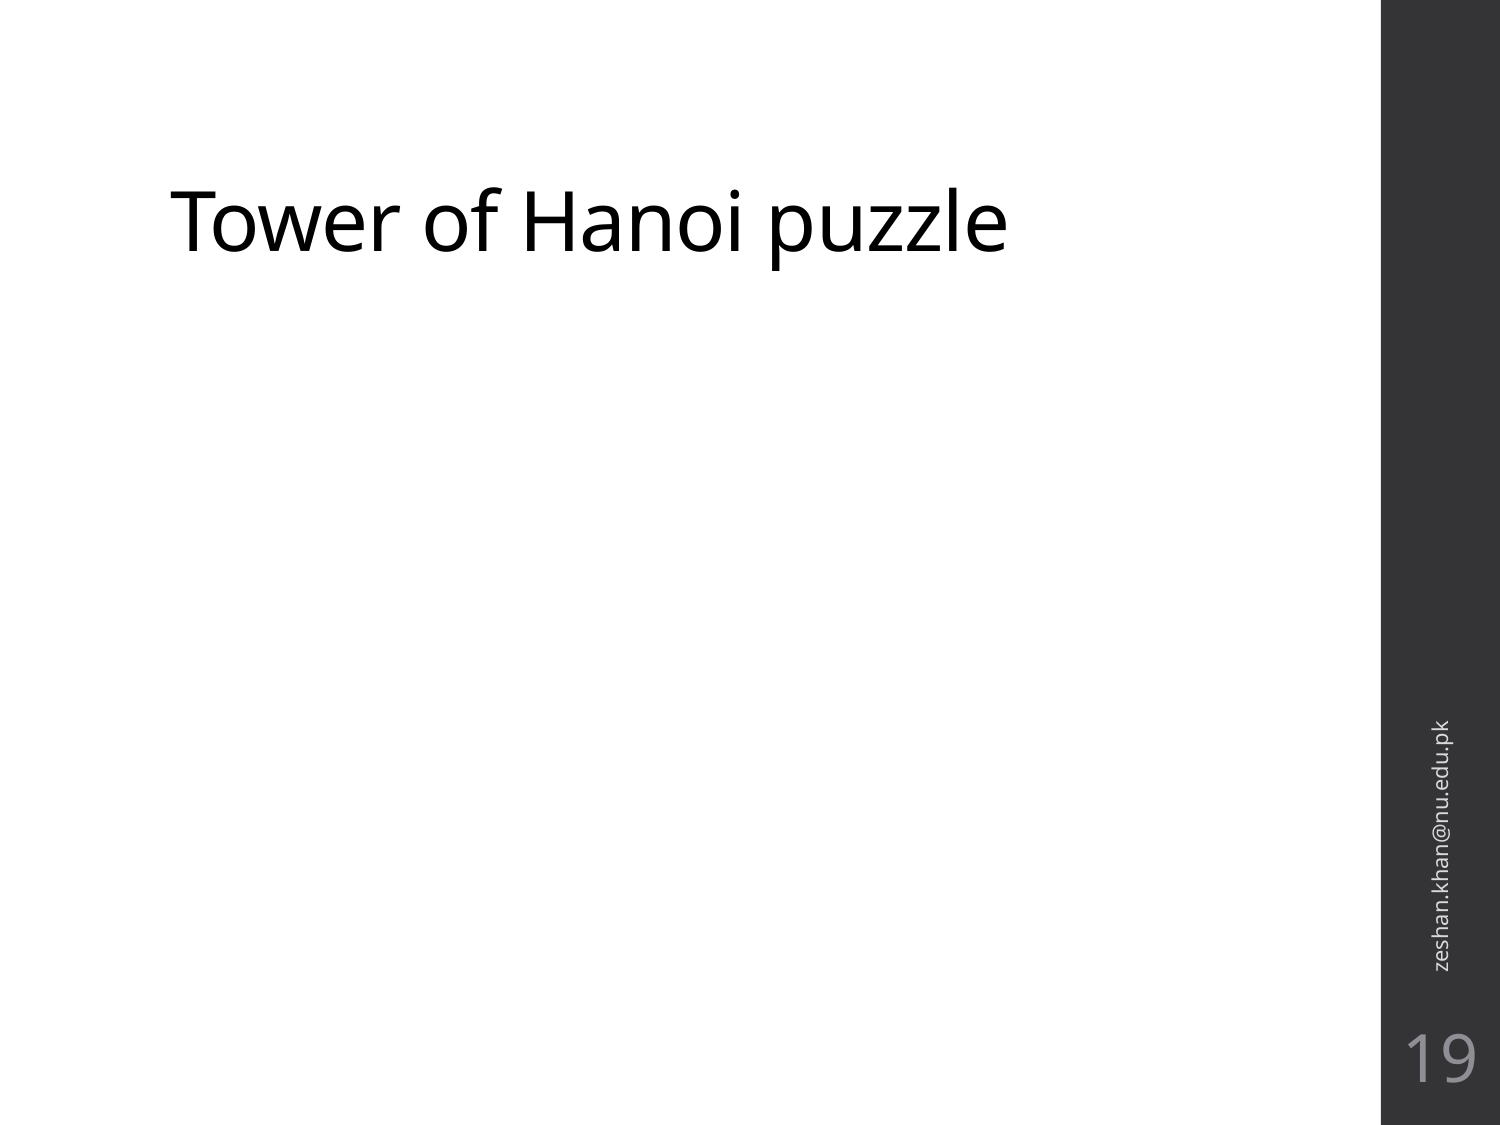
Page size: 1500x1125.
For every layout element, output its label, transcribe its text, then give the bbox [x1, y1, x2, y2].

slide_number 19 [1384, 1012, 1498, 1110]
title Tower of Hanoi puzzle [155, 60, 1348, 278]
footer zeshan.khan@nu.edu.pk [1418, 400, 1464, 988]
